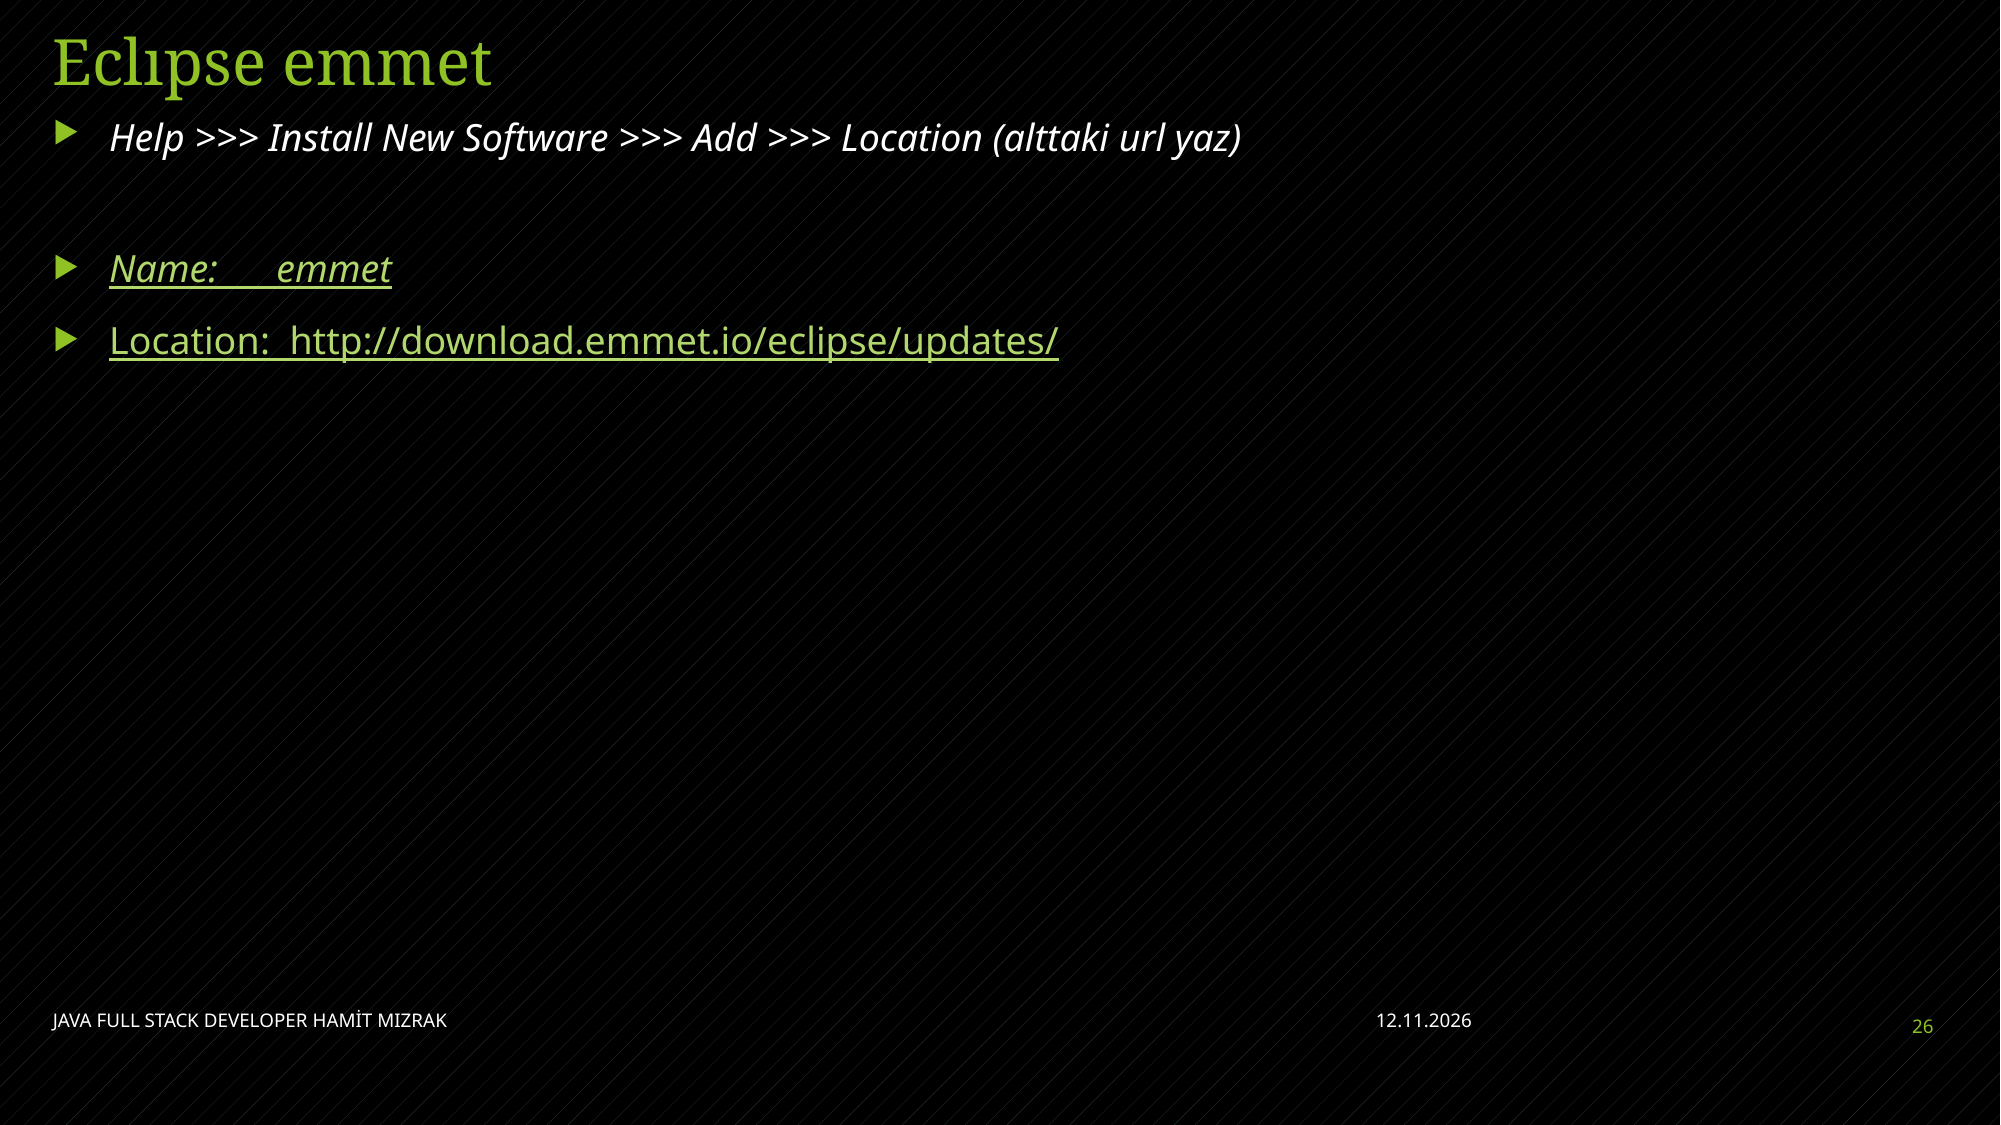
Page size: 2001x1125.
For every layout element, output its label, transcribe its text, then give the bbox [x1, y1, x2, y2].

title Eclıpse emmet [37, 14, 1949, 106]
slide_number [1181, 991, 1487, 1051]
slide_number 26 [1836, 997, 1949, 1058]
footer JAVA FULL STACK DEVELOPER HAMİT MIZRAK [37, 991, 1145, 1051]
list Help >>> Install New Software >>> Add >>> Location (alttaki url yaz) Name: emmet Location: http://download.emmet.io/eclipse/updates/ [37, 106, 1949, 971]
